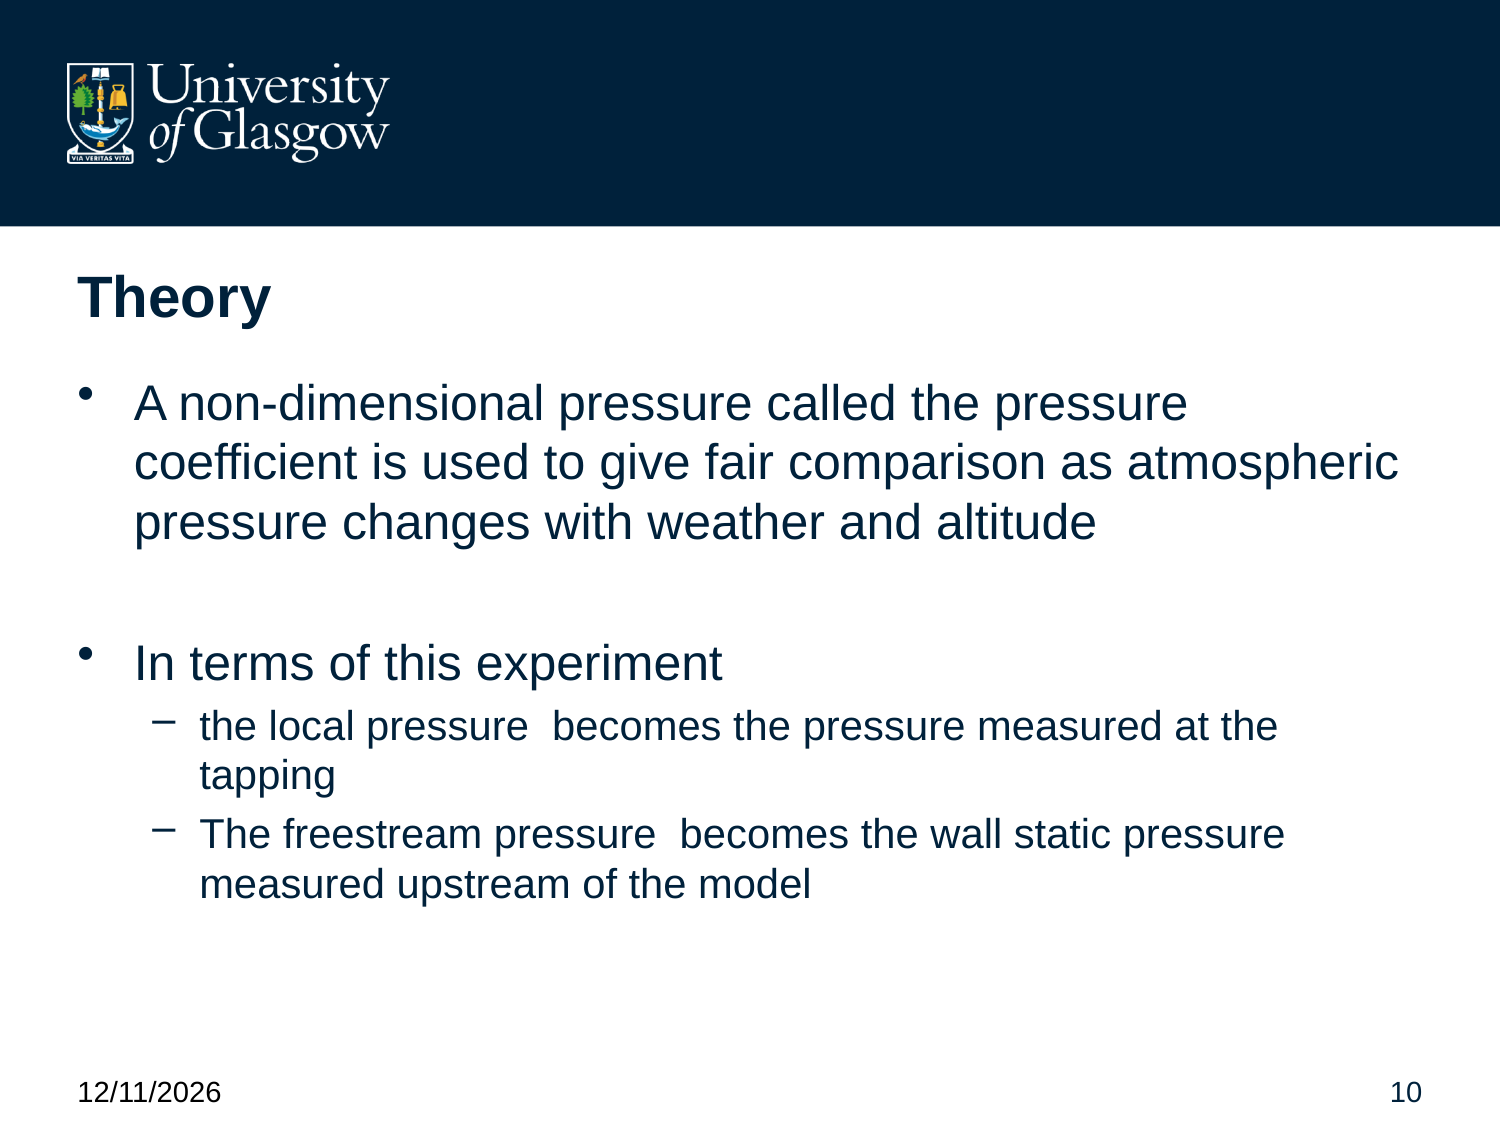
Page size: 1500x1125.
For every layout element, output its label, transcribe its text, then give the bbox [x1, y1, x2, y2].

title Theory [62, 237, 1438, 350]
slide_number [62, 1066, 255, 1125]
picture [67, 61, 391, 164]
slide_number 10 [1328, 1066, 1438, 1125]
